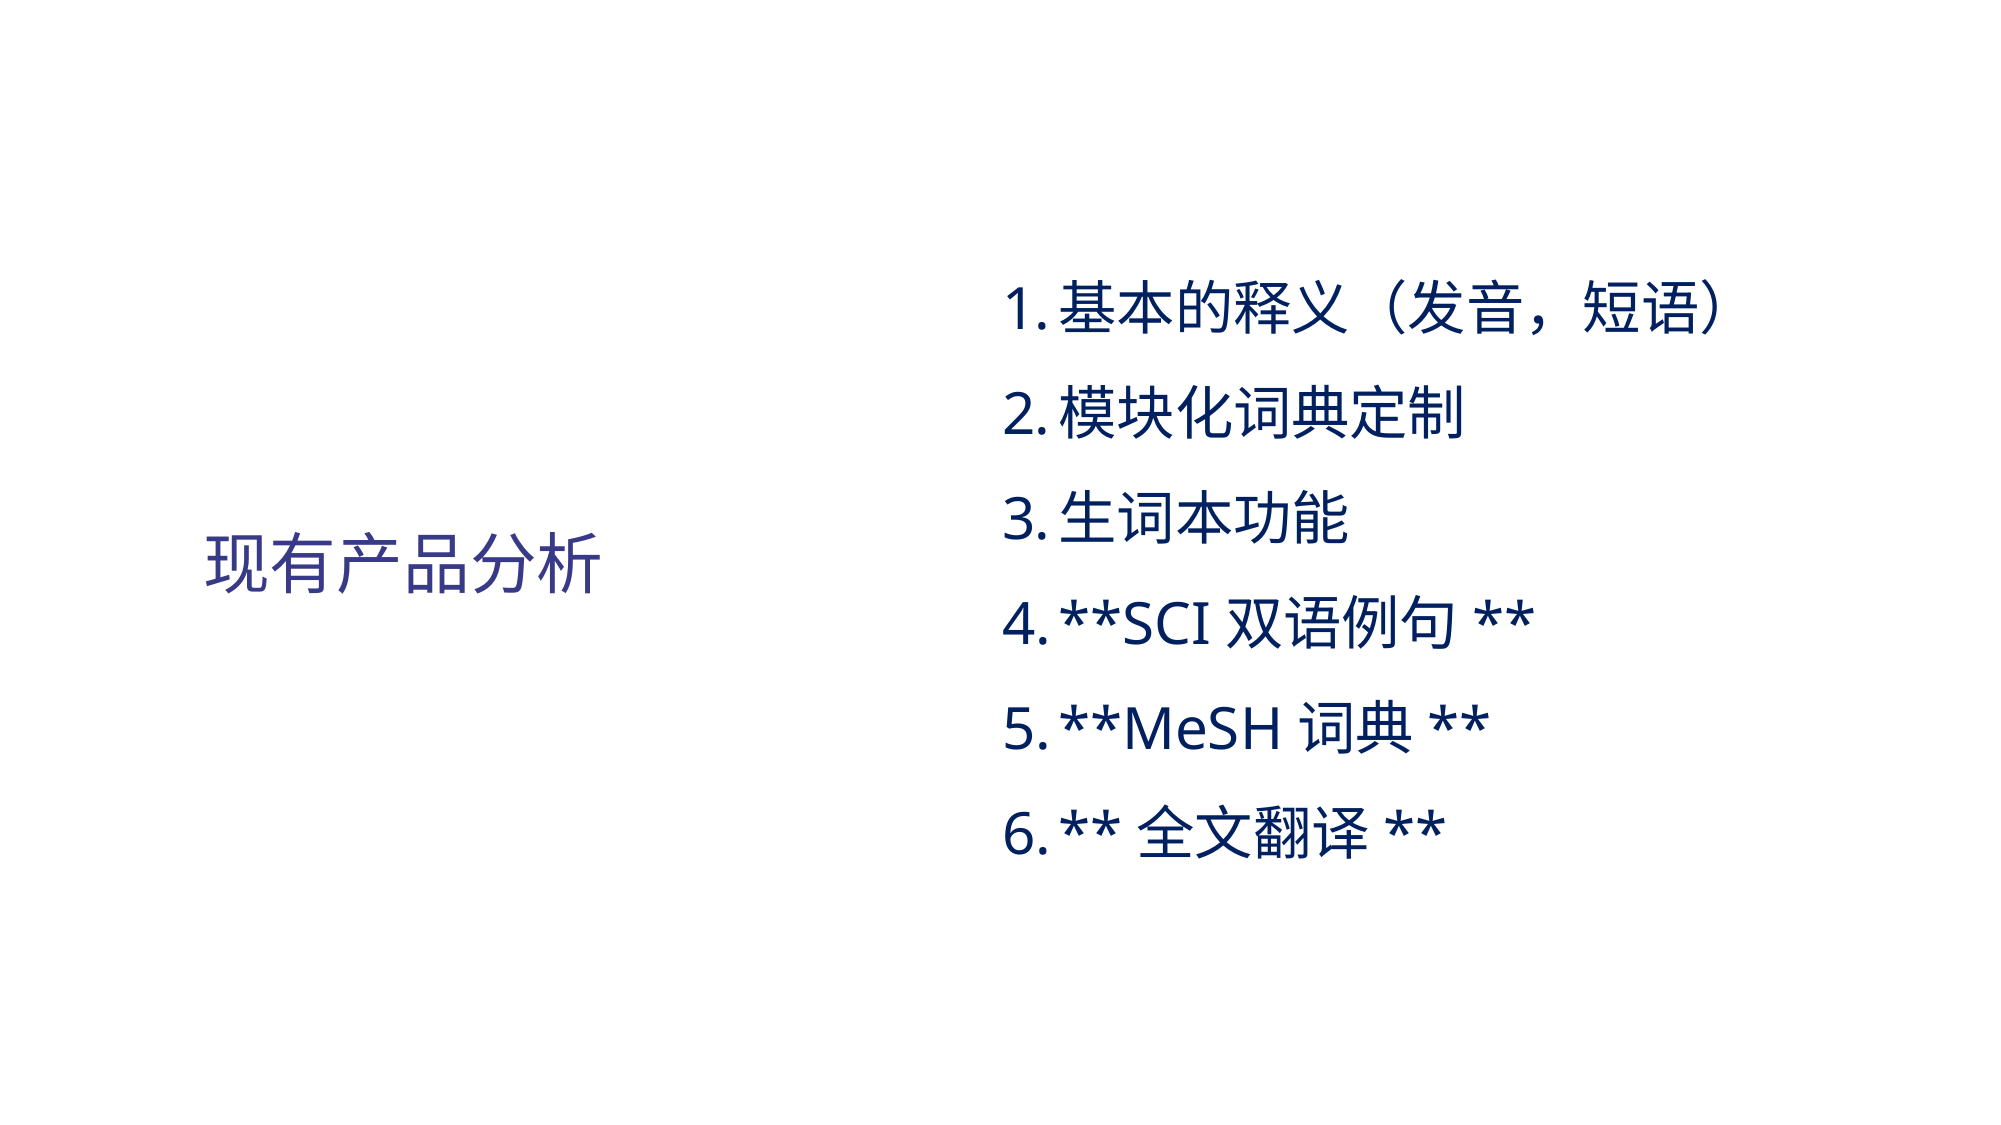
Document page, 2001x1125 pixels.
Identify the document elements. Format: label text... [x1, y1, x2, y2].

text_box 基本的释义（发音，短语） 模块化词典定制 生词本功能 **SCI双语例句** **MeSH词典** **全文翻译** [987, 229, 1988, 919]
text_box 现有产品分析 [188, 514, 628, 610]
